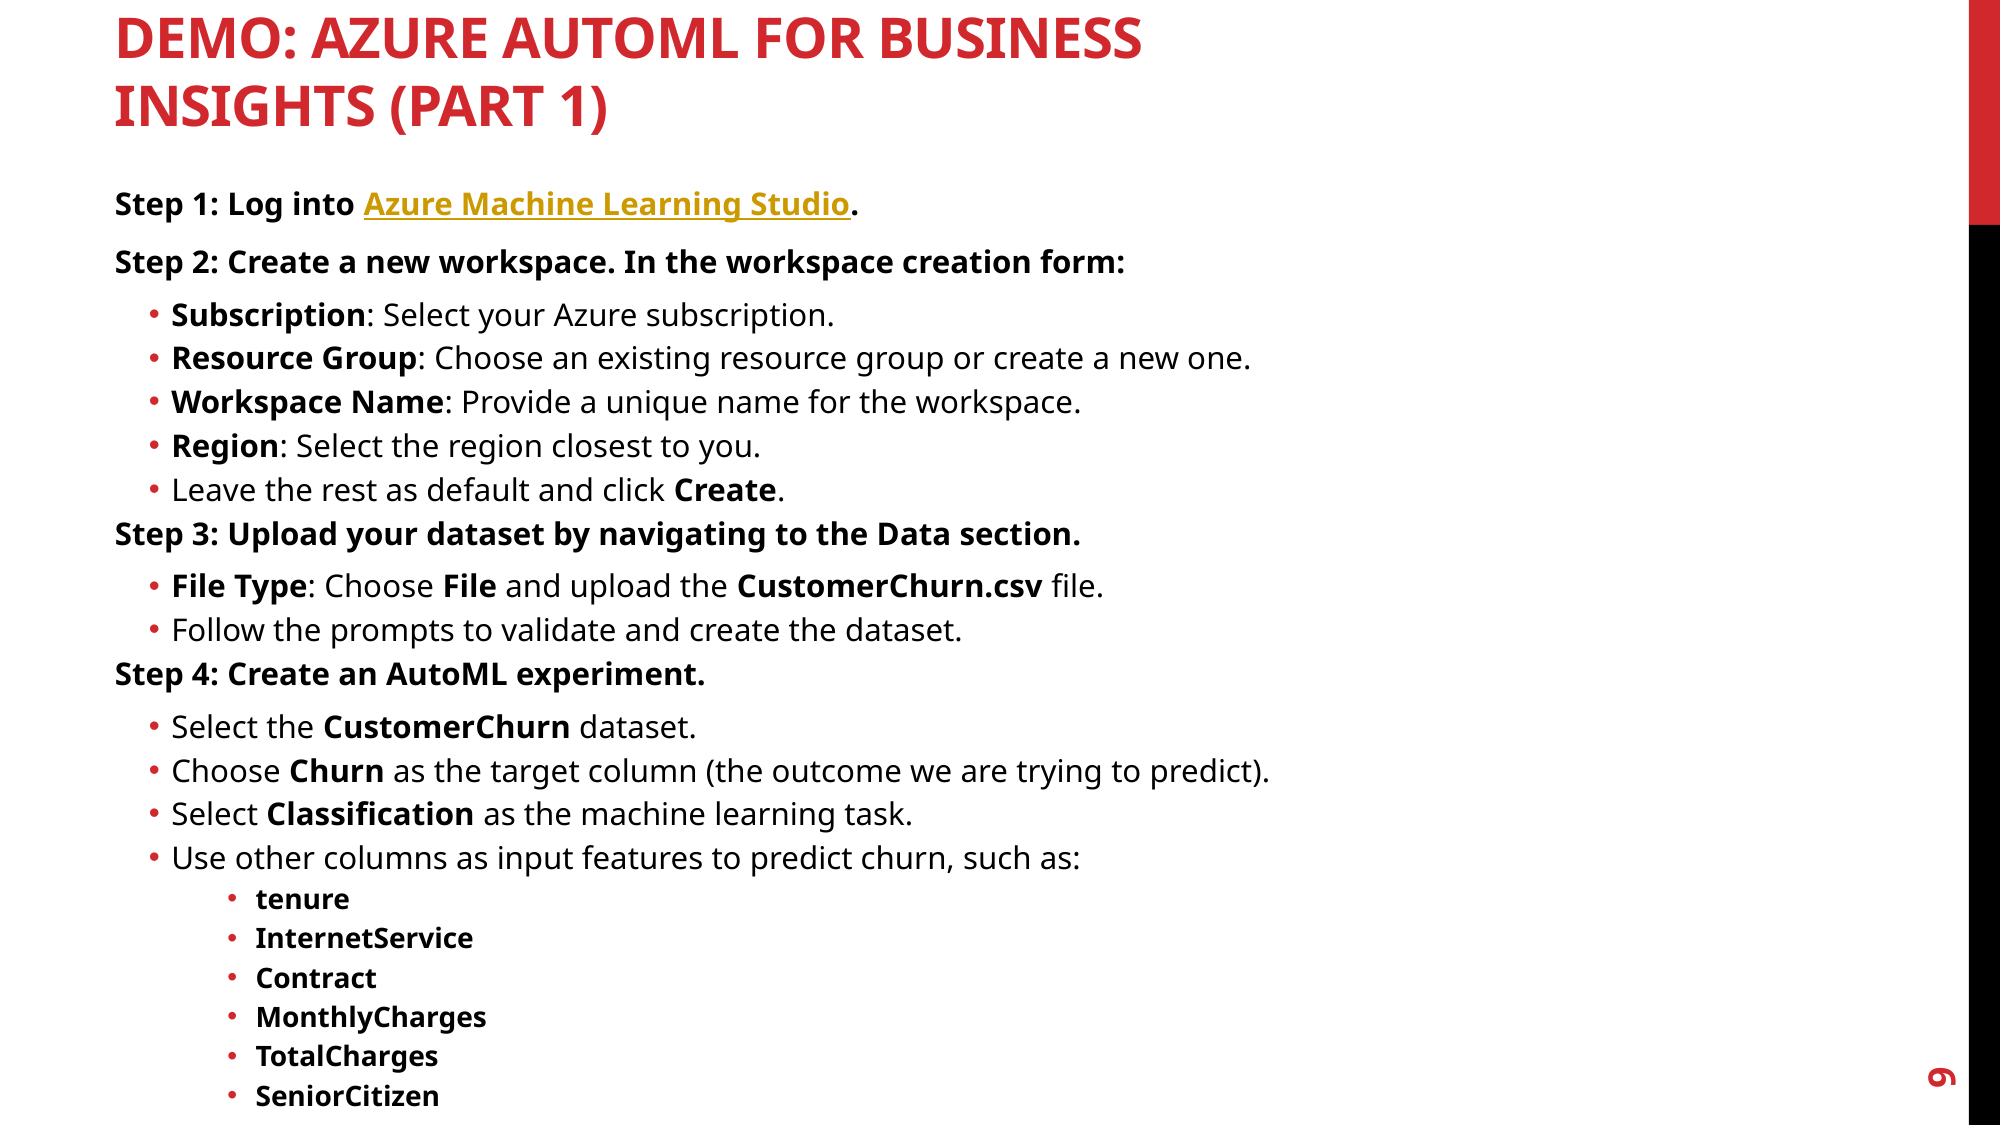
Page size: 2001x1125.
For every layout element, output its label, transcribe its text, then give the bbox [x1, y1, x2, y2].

title Demo: Azure AutoML for Business Insights (Part 1) [99, 25, 1415, 145]
list Step 1: Log into Azure Machine Learning Studio. Step 2: Create a new workspace. In the workspace creation form: Subscription: Select your Azure subscription. Resource Group: Choose an existing resource group or create a new one. Workspace Name: Provide a unique name for the workspace. Region: Select the region closest to you. Leave the rest as default and click Create. Step 3: Upload your dataset by navigating to the Data section. File Type: Choose File and upload the CustomerChurn.csv file. Follow the prompts to validate and create the dataset. Step 4: Create an AutoML experiment. Select the CustomerChurn dataset. Choose Churn as the target column (the outcome we are trying to predict). Select Classification as the machine learning task. Use other columns as input features to predict churn, such as: tenure InternetService Contract MonthlyCharges TotalCharges SeniorCitizen Step 5: Run the experiment and review the results by comparing the predicted churn values with the actual Churn column from the dataset. [99, 176, 1767, 1005]
slide_number ‹#› [1903, 887, 1984, 1104]
